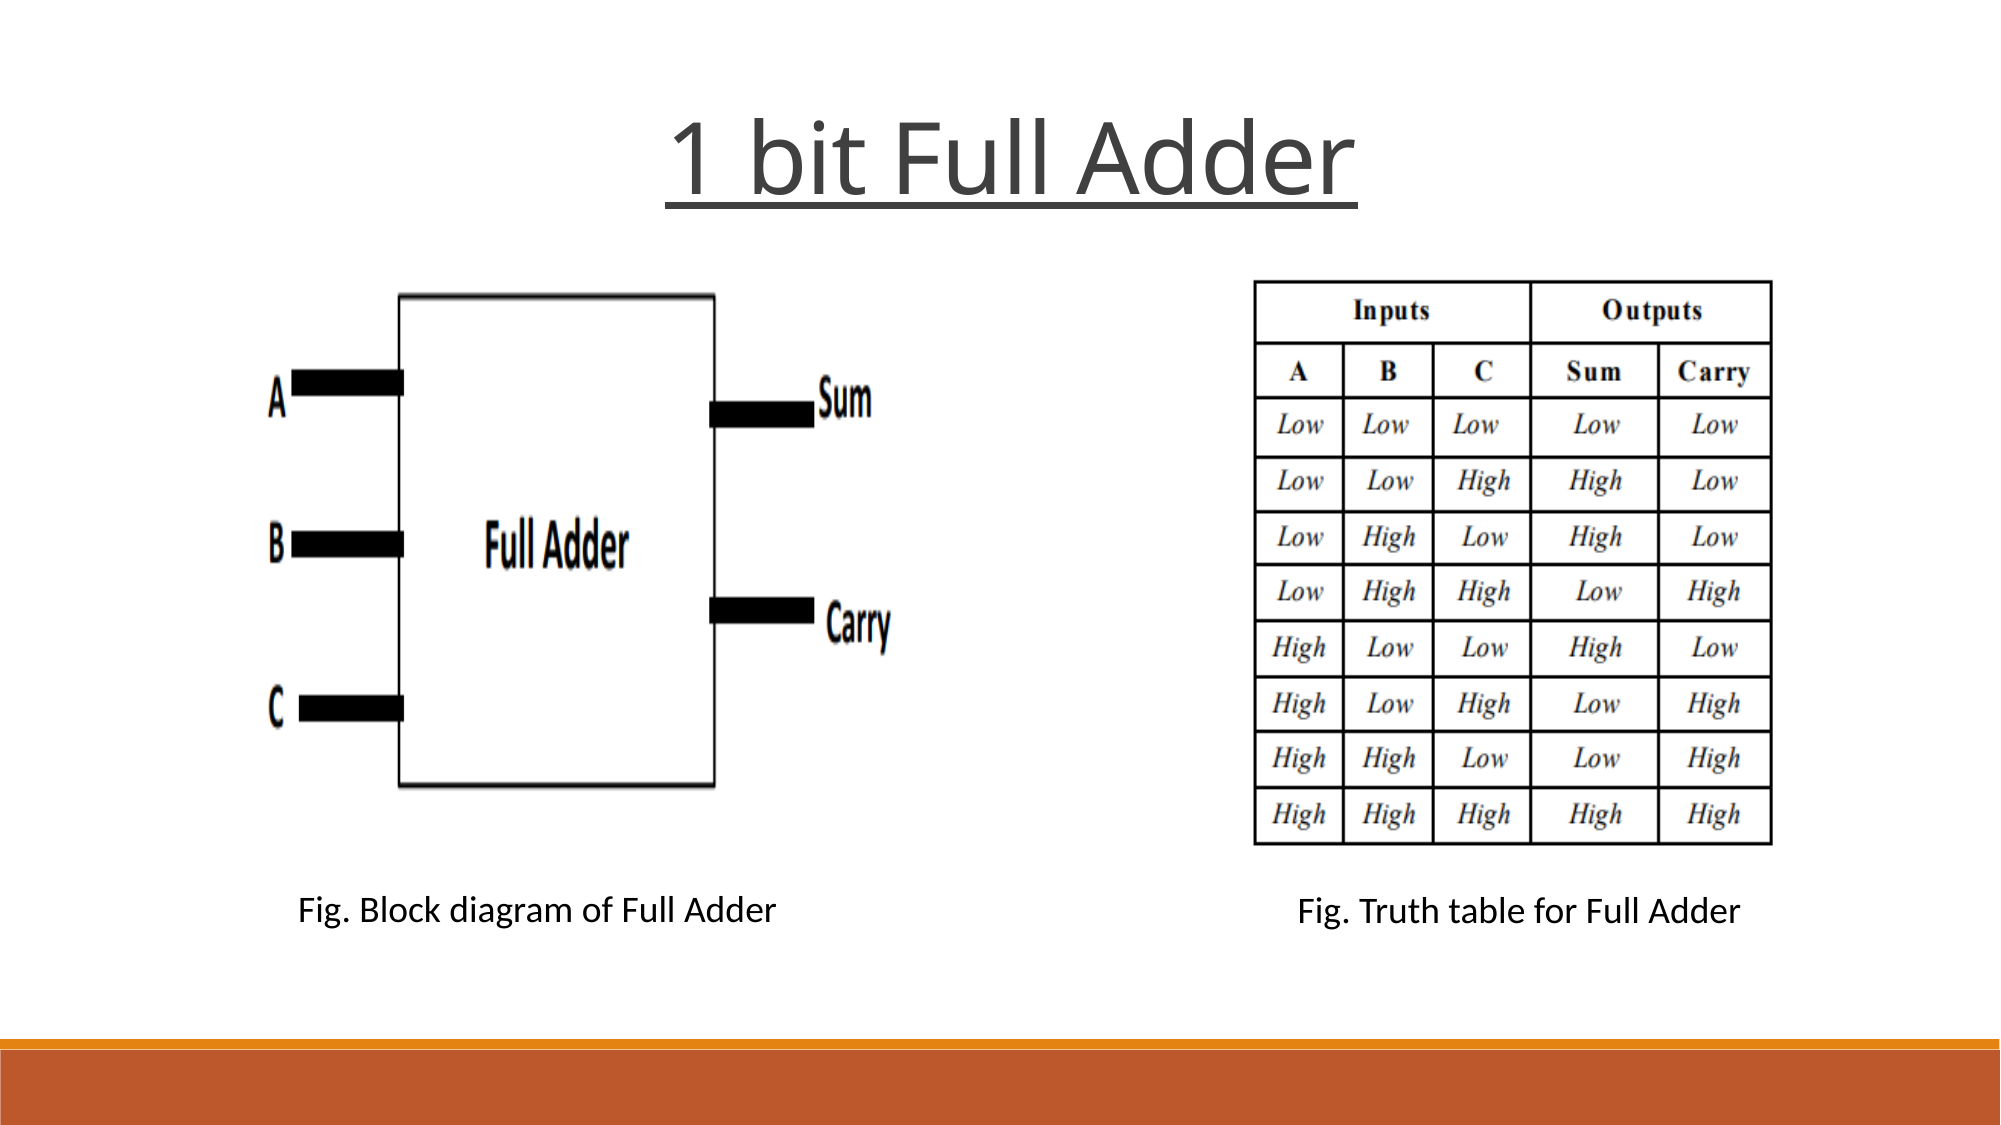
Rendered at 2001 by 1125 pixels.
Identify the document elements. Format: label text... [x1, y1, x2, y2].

picture [1231, 254, 1809, 902]
picture [233, 275, 931, 826]
text_box Fig. Block diagram of Full Adder [283, 878, 793, 938]
text_box Fig. Truth table for Full Adder [1282, 910, 1757, 939]
title 1 bit Full Adder [186, 81, 1837, 223]
